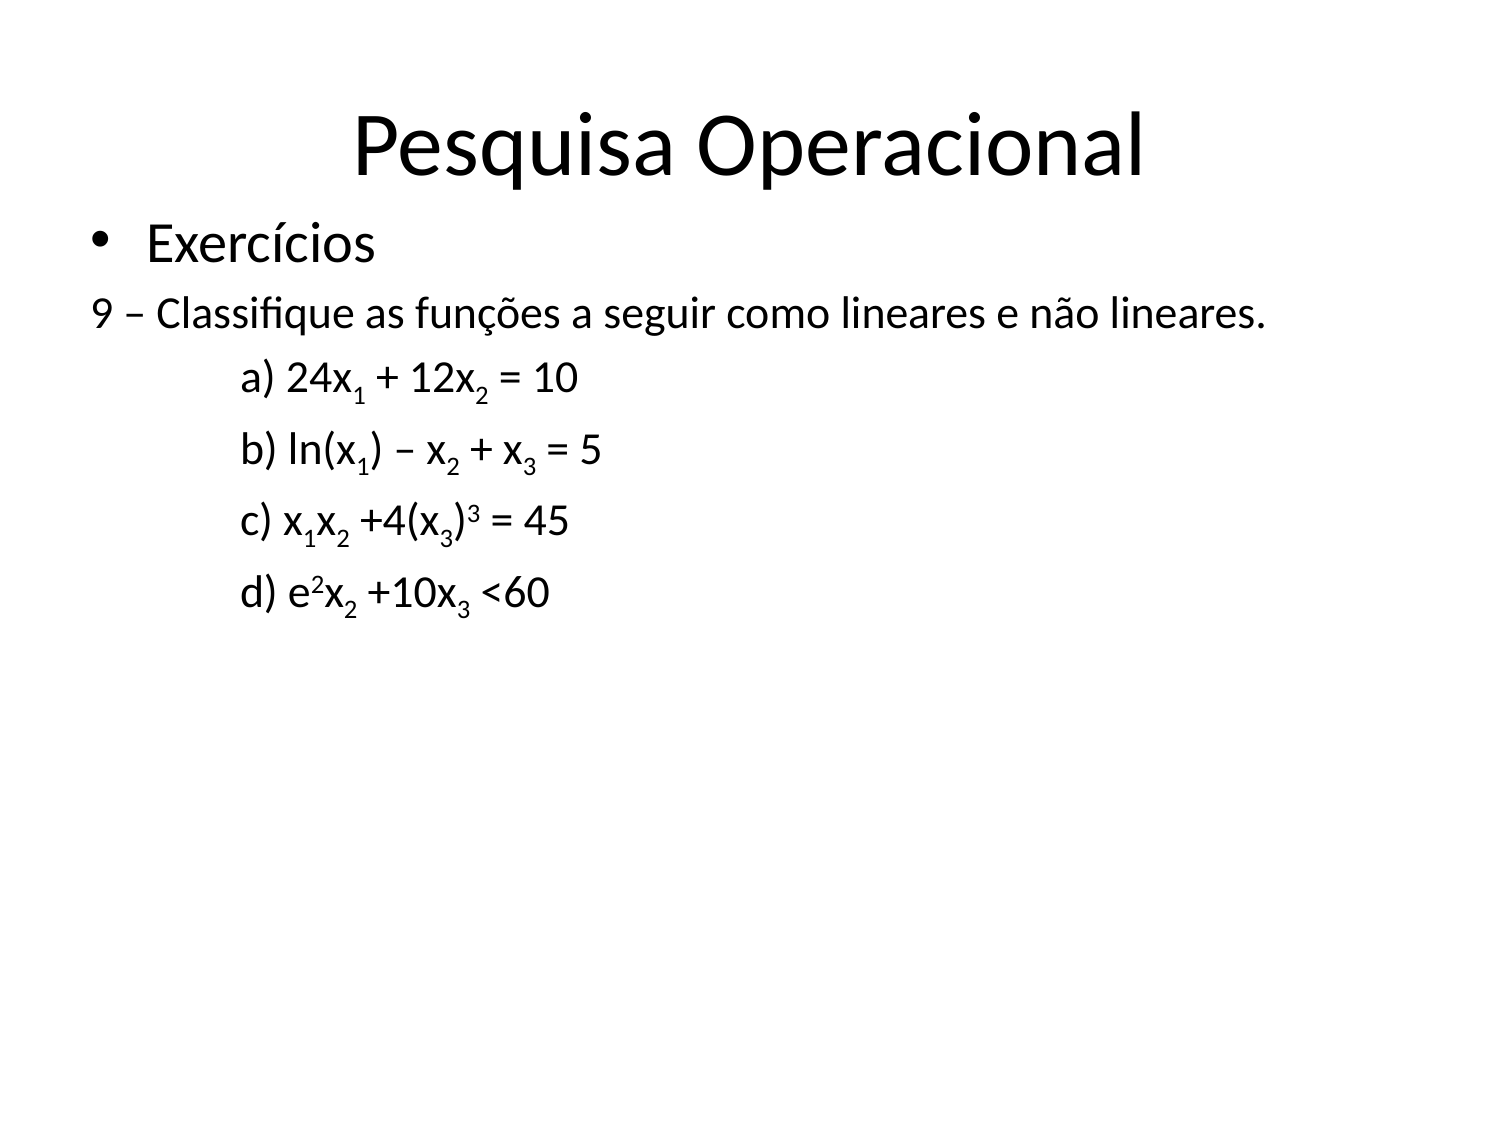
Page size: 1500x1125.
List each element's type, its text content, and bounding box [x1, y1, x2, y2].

title Pesquisa Operacional [75, 45, 1425, 196]
list Exercícios 9 – Classifique as funções a seguir como lineares e não lineares. a) 24x1 + 12x2 = 10 b) ln(x1) – x2 + x3 = 5 c) x1x2 +4(x3)3 = 45 d) e2x2 +10x3 <60 [75, 196, 1425, 1106]
